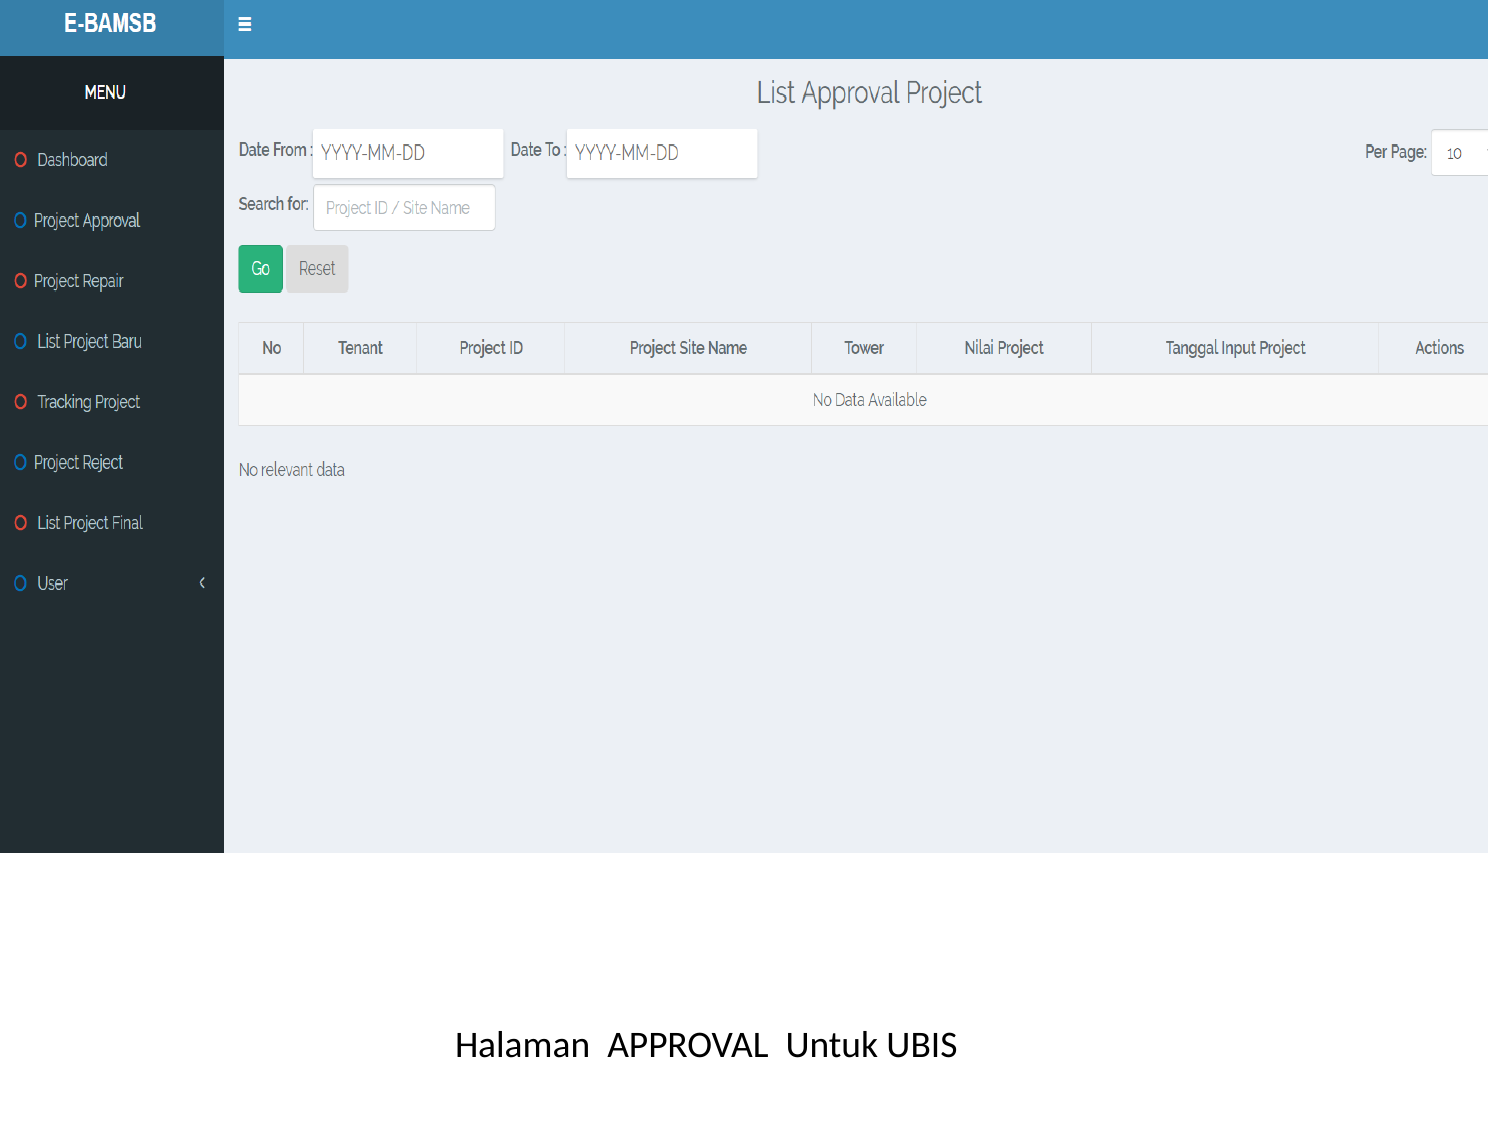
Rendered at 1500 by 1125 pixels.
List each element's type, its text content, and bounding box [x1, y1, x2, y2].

text_box Halaman APPROVAL Untuk UBIS [440, 1012, 974, 1073]
picture [0, 0, 1488, 854]
